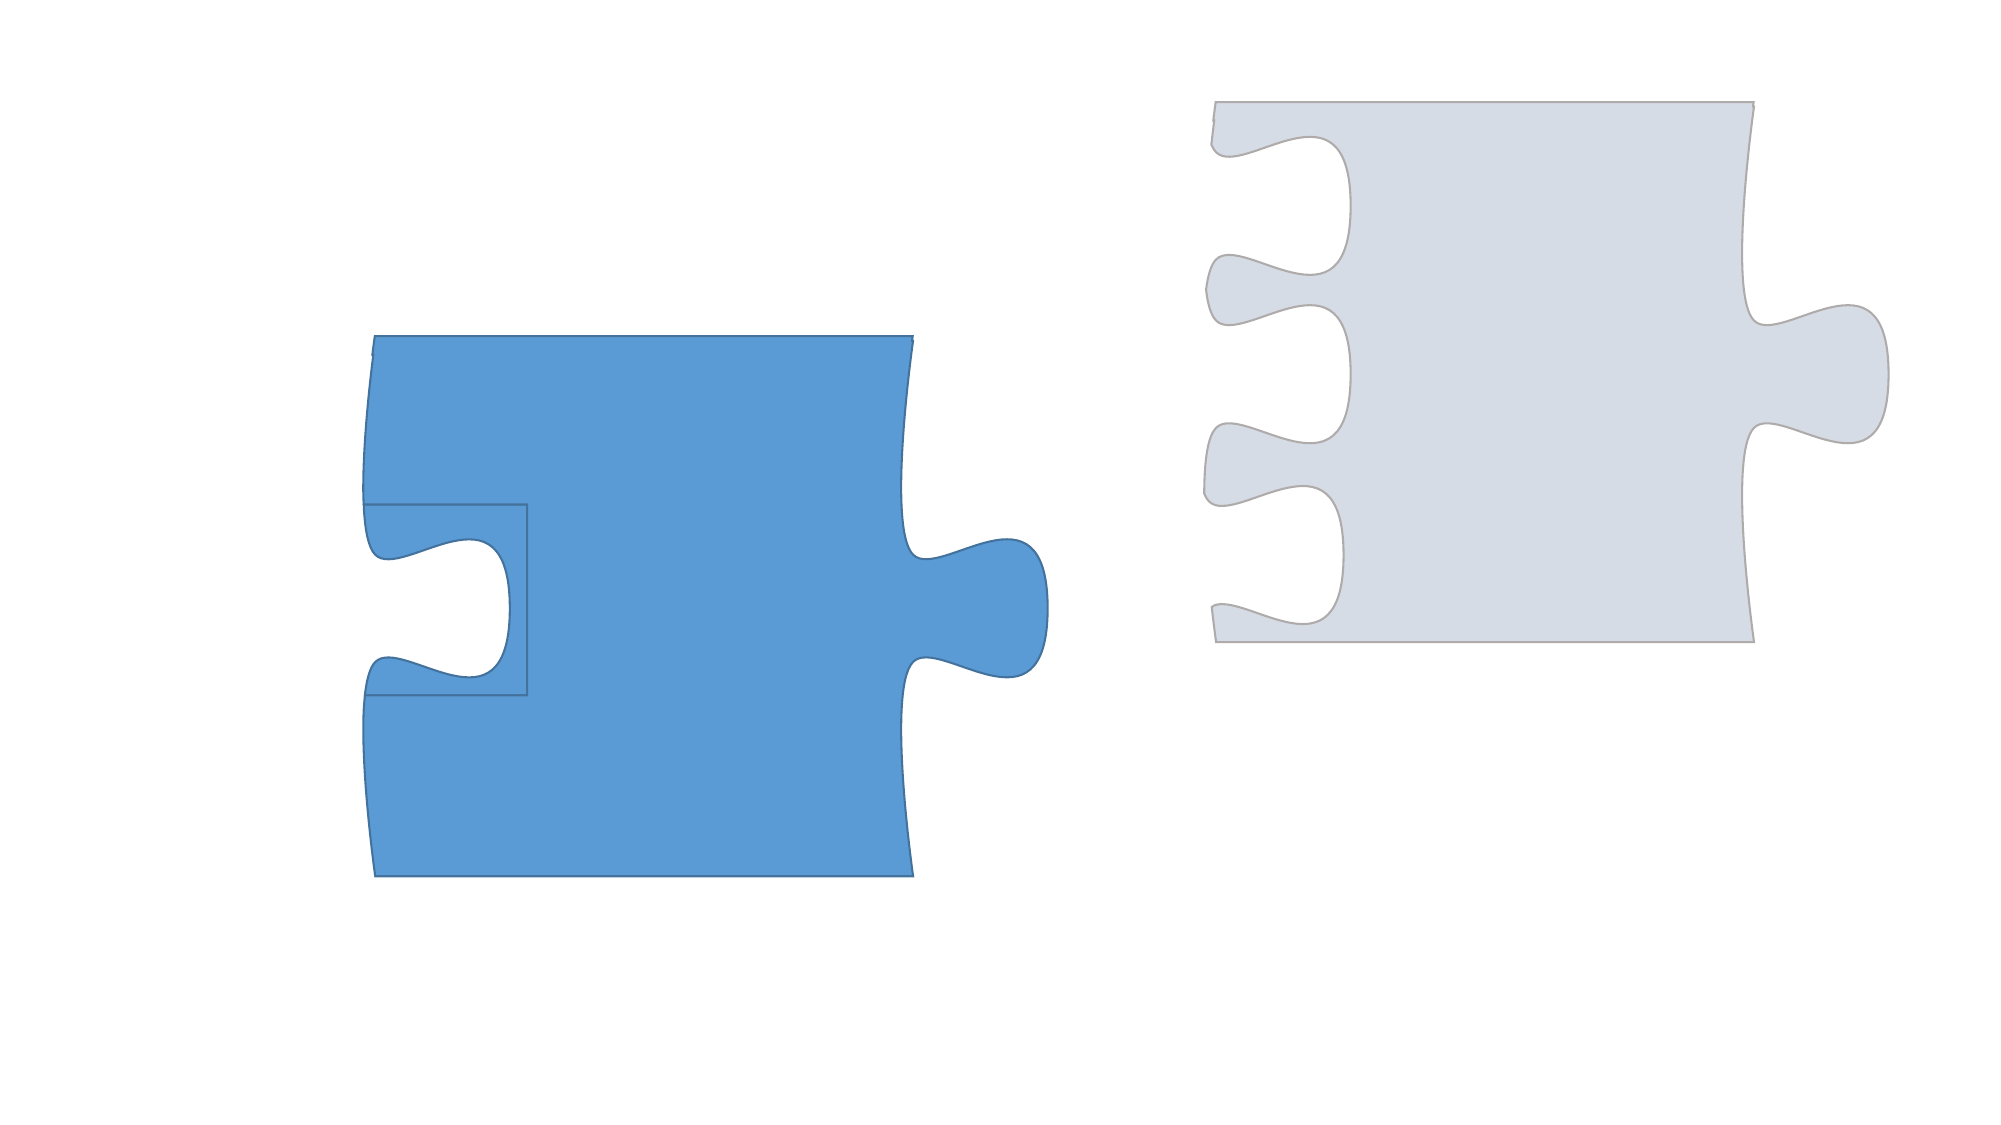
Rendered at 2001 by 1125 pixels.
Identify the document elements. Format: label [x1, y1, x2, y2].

text_box [1203, 101, 1890, 644]
text_box [362, 506, 526, 694]
text_box [362, 335, 1049, 878]
